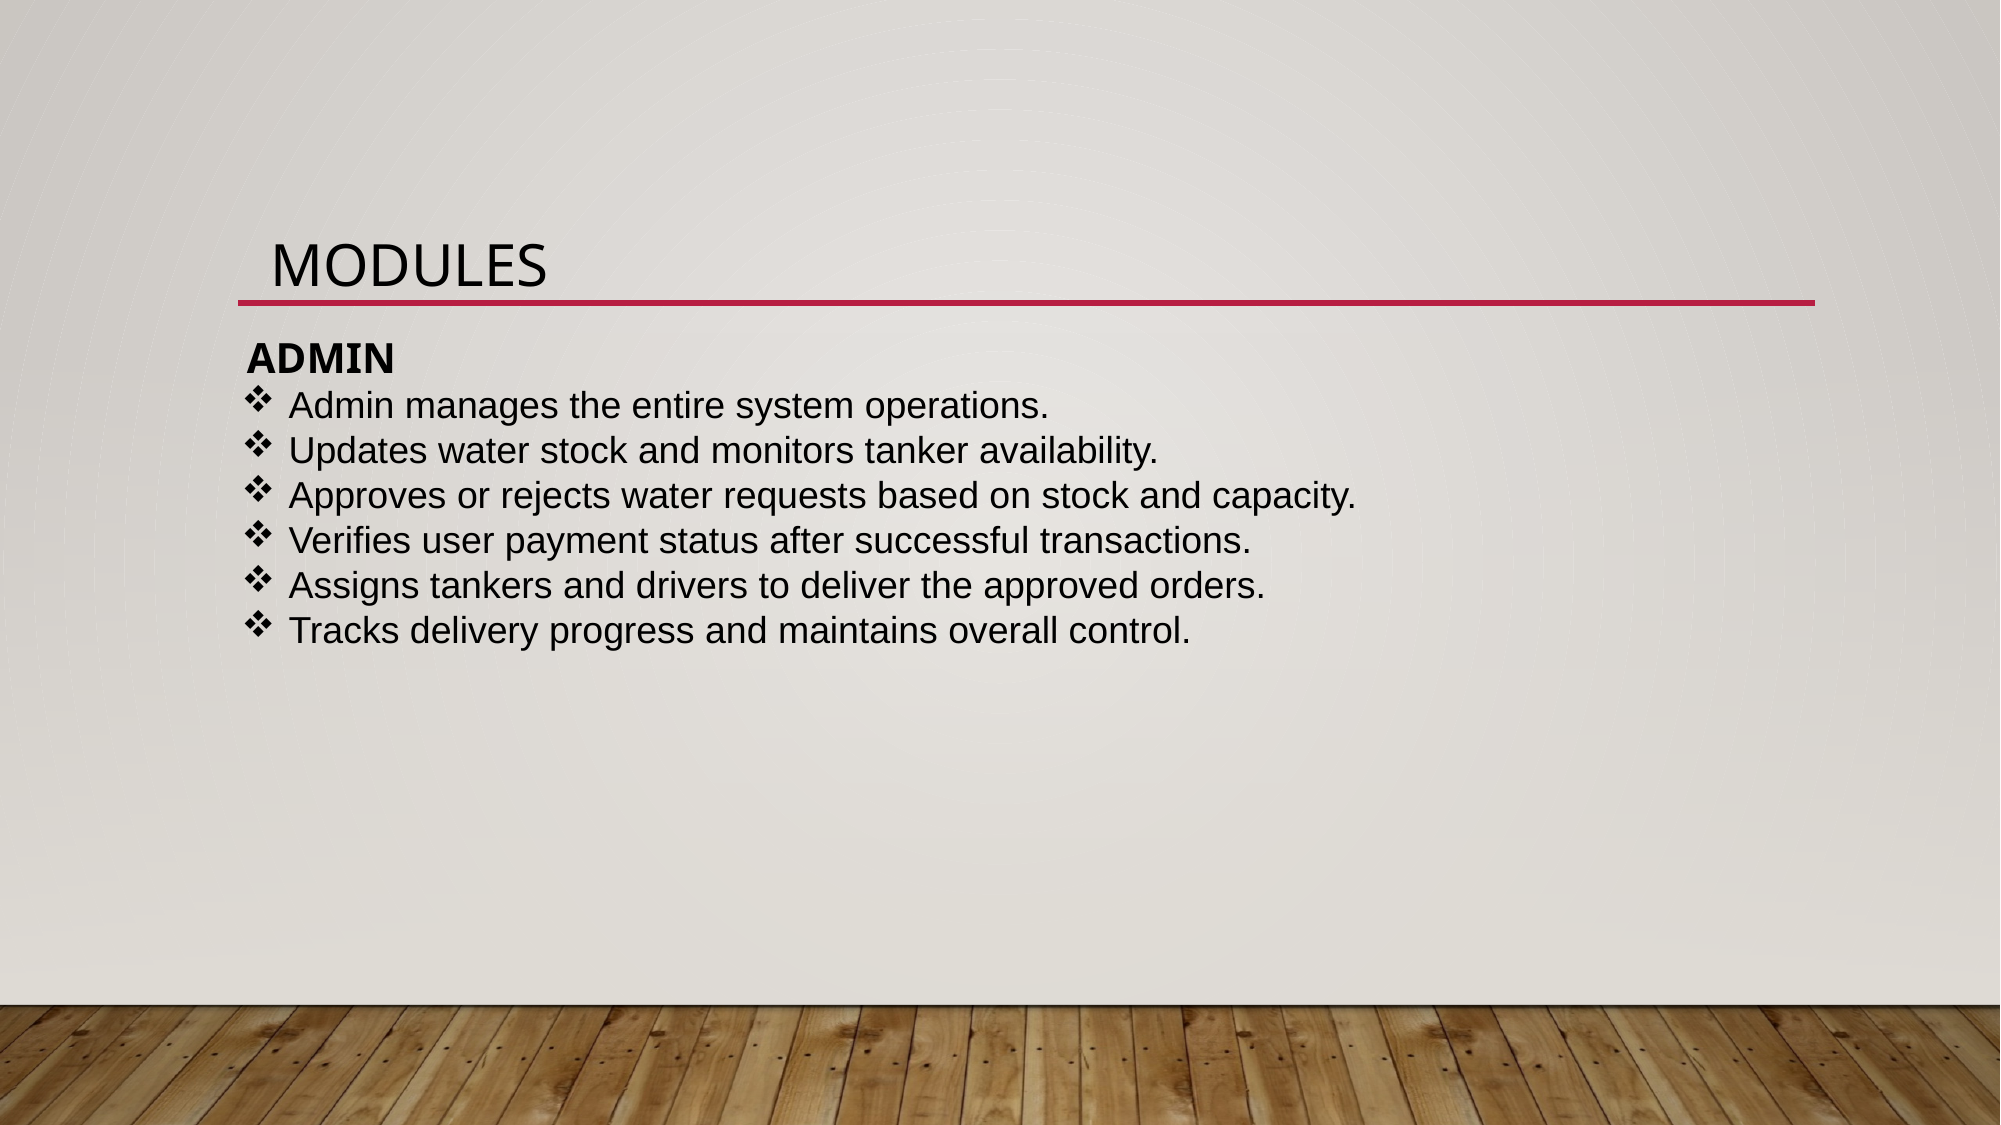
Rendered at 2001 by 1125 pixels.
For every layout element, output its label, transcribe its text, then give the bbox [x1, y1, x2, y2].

list ADMIN [231, 314, 1379, 661]
text_box Admin manages the entire system operations. Updates water stock and monitors tanker availability. Approves or rejects water requests based on stock and capacity. Verifies user payment status after successful transactions. Assigns tankers and drivers to deliver the approved orders. Tracks delivery progress and maintains overall control. [226, 373, 1373, 659]
picture [0, 1005, 2000, 1125]
title MODULES [255, 228, 1831, 401]
